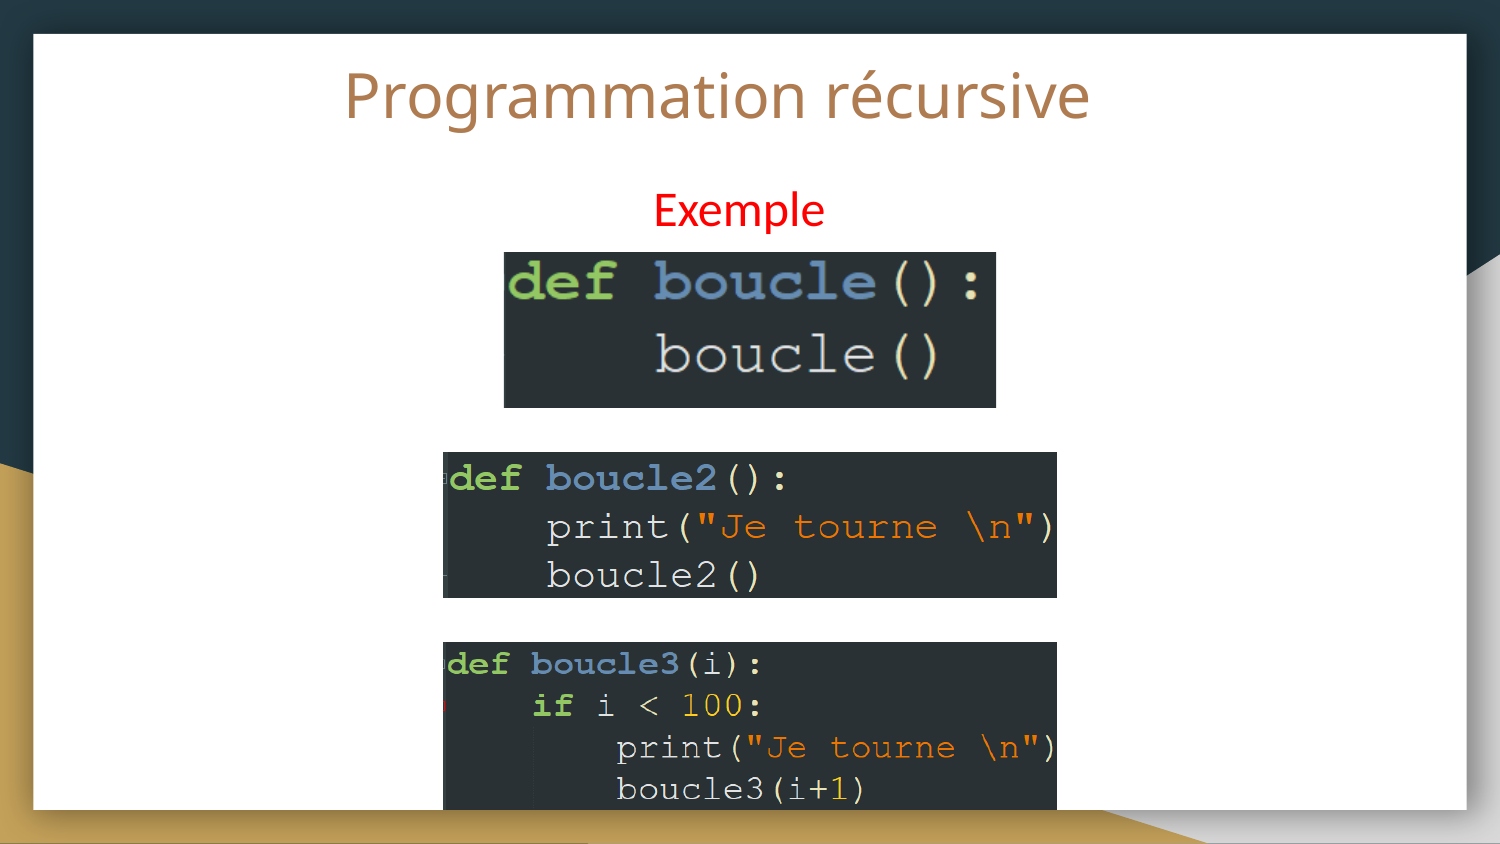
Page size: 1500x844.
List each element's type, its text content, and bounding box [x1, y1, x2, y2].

picture [443, 642, 1057, 810]
title Programmation récursive [328, 40, 1171, 131]
picture [503, 251, 997, 409]
text_box Exemple [601, 161, 878, 212]
picture [443, 452, 1057, 598]
